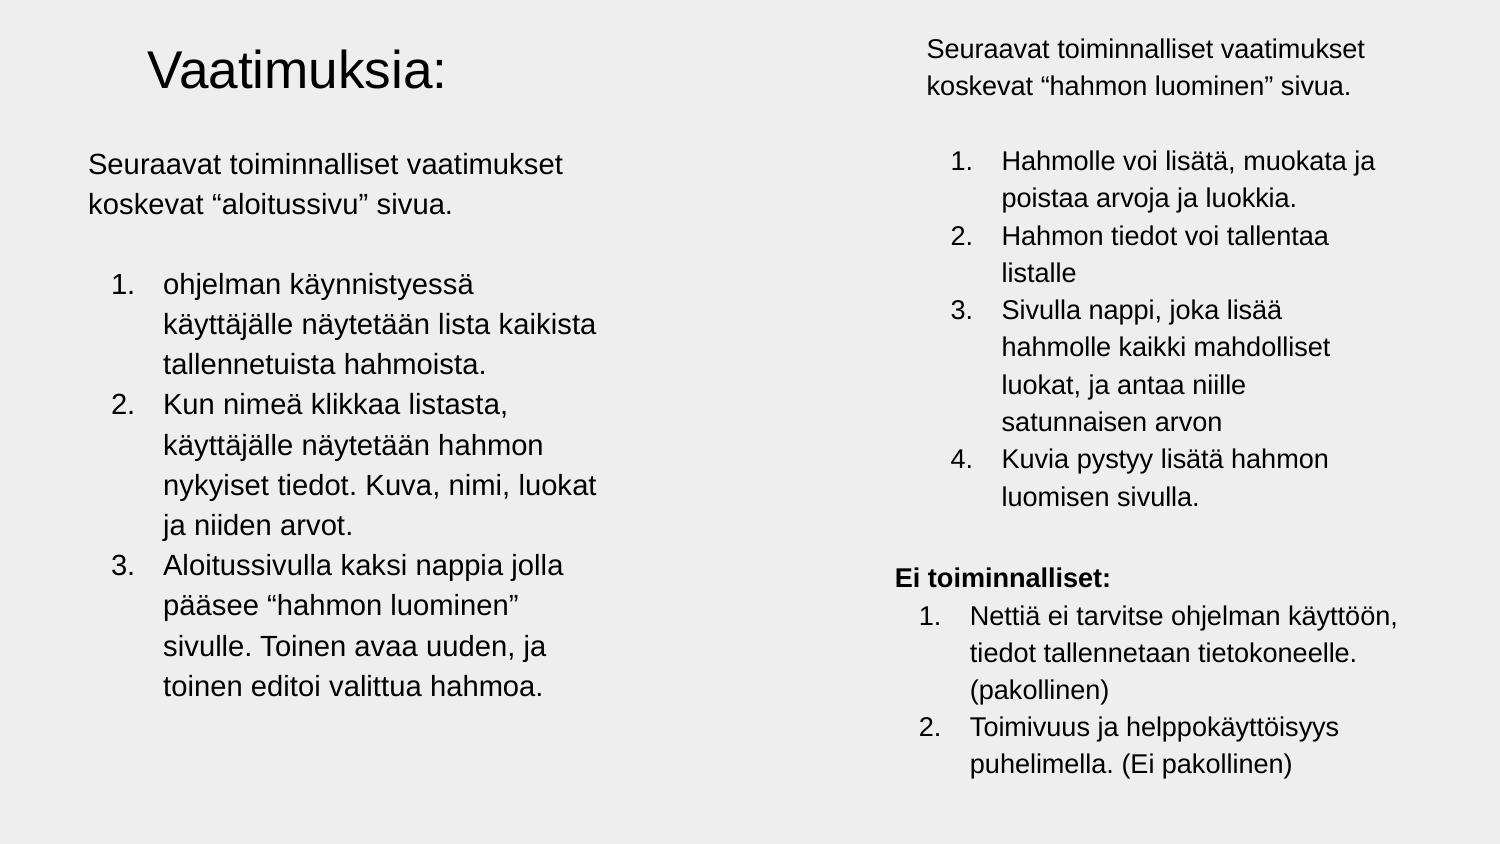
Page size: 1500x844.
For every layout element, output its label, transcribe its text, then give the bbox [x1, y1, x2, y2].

text_box [0, 748, 1110, 825]
list Ei toiminnalliset: Nettiä ei tarvitse ohjelman käyttöön, tiedot tallennetaan tietokoneelle. (pakollinen) Toimivuus ja helppokäyttöisyys puhelimella. (Ei pakollinen) [879, 541, 1458, 844]
title Vaatimuksia: [132, 20, 573, 115]
text_box Seuraavat toiminnalliset vaatimukset koskevat “aloitussivu” sivua. ohjelman käynnistyessä käyttäjälle näytetään lista kaikista tallennetuista hahmoista. Kun nimeä klikkaa listasta, käyttäjälle näytetään hahmon nykyiset tiedot. Kuva, nimi, luokat ja niiden arvot. Aloitussivulla kaksi nappia jolla pääsee “hahmon luominen” sivulle. Toinen avaa uuden, ja toinen editoi valittua hahmoa. [73, 124, 616, 717]
text_box Seuraavat toiminnalliset vaatimukset koskevat “hahmon luominen” sivua. Hahmolle voi lisätä, muokata ja poistaa arvoja ja luokkia. Hahmon tiedot voi tallentaa listalle Sivulla nappi, joka lisää hahmolle kaikki mahdolliset luokat, ja antaa niille satunnaisen arvon Kuvia pystyy lisätä hahmon luomisen sivulla. [911, 11, 1405, 527]
